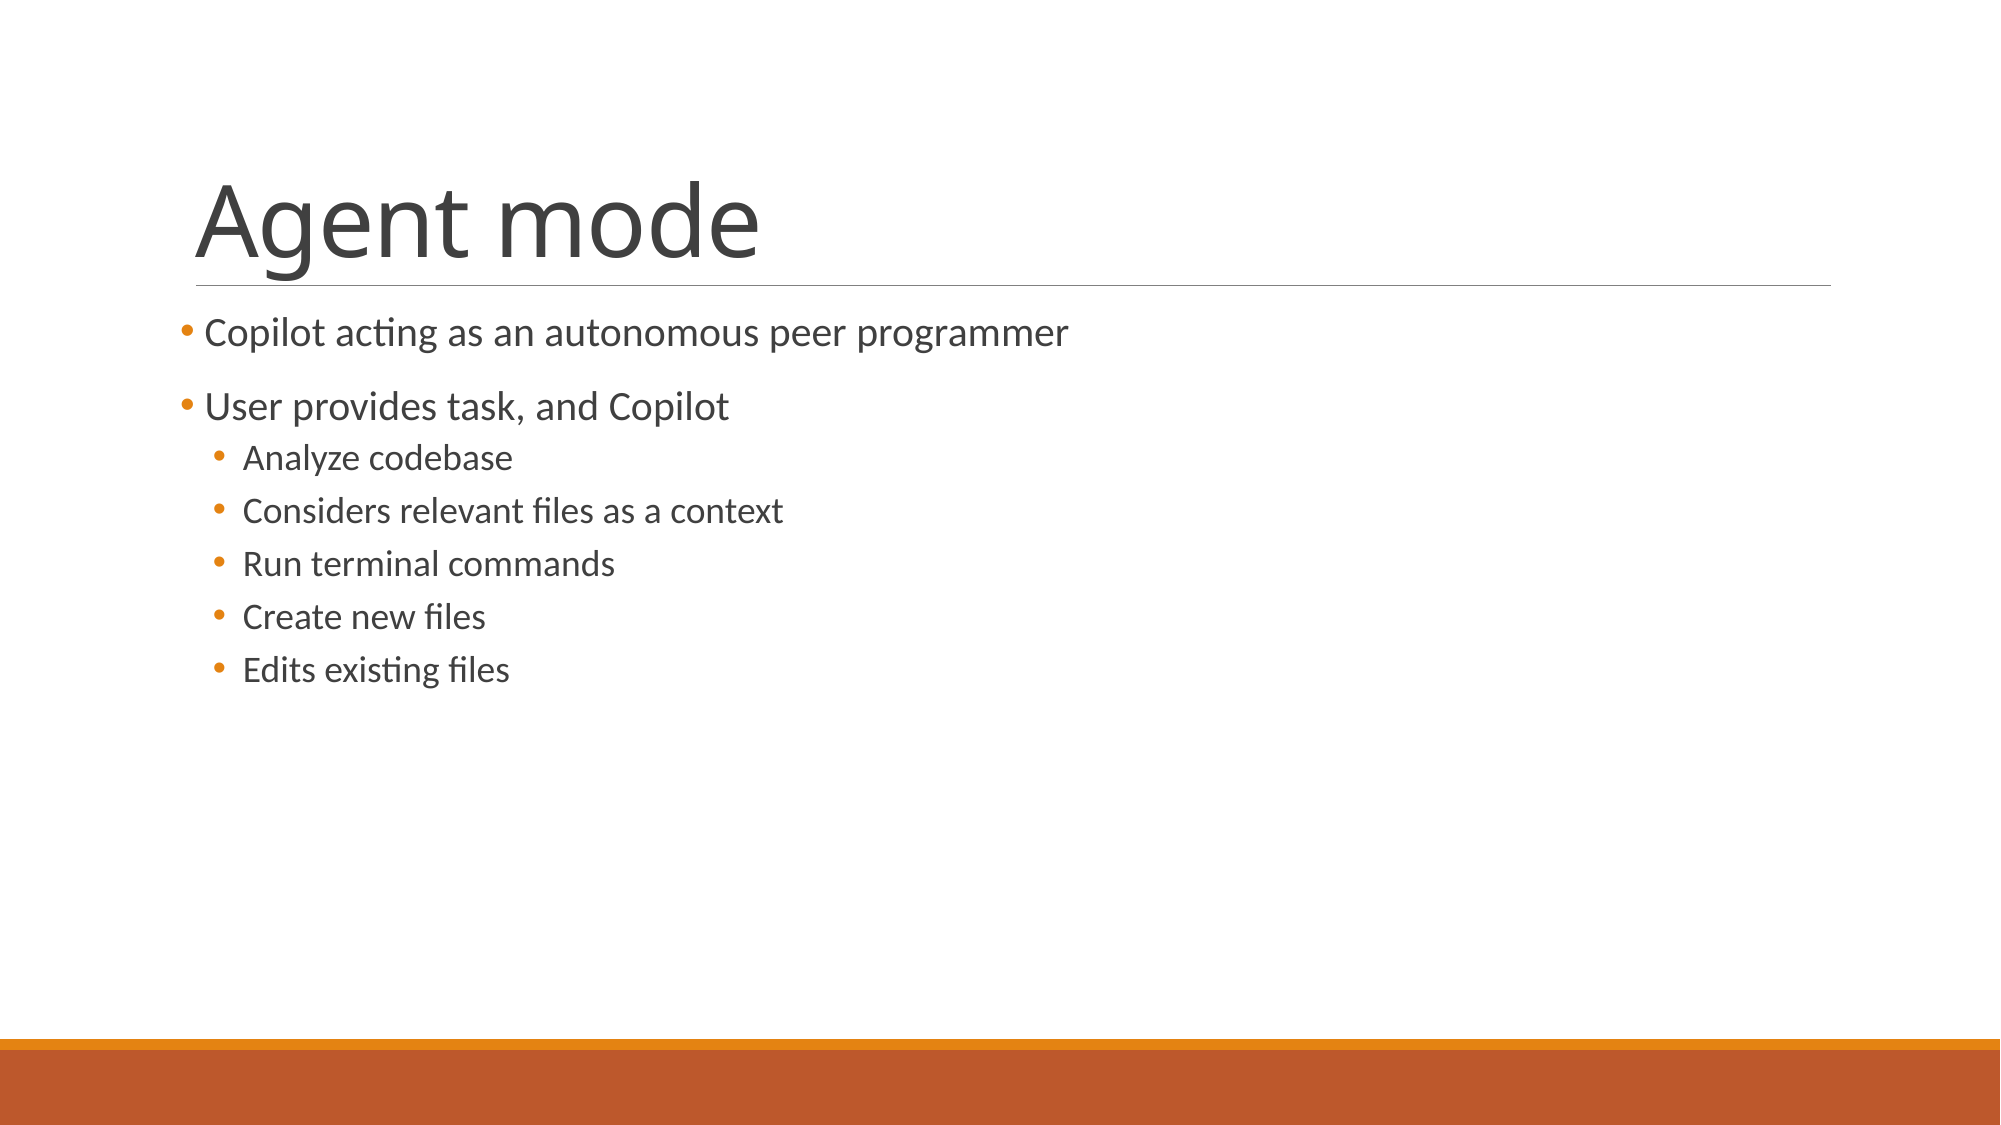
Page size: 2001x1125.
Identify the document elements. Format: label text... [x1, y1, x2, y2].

list Copilot acting as an autonomous peer programmer User provides task, and Copilot Analyze codebase Considers relevant files as a context Run terminal commands Create new files Edits existing files [180, 302, 1830, 963]
title Agent mode [180, 47, 1830, 285]
